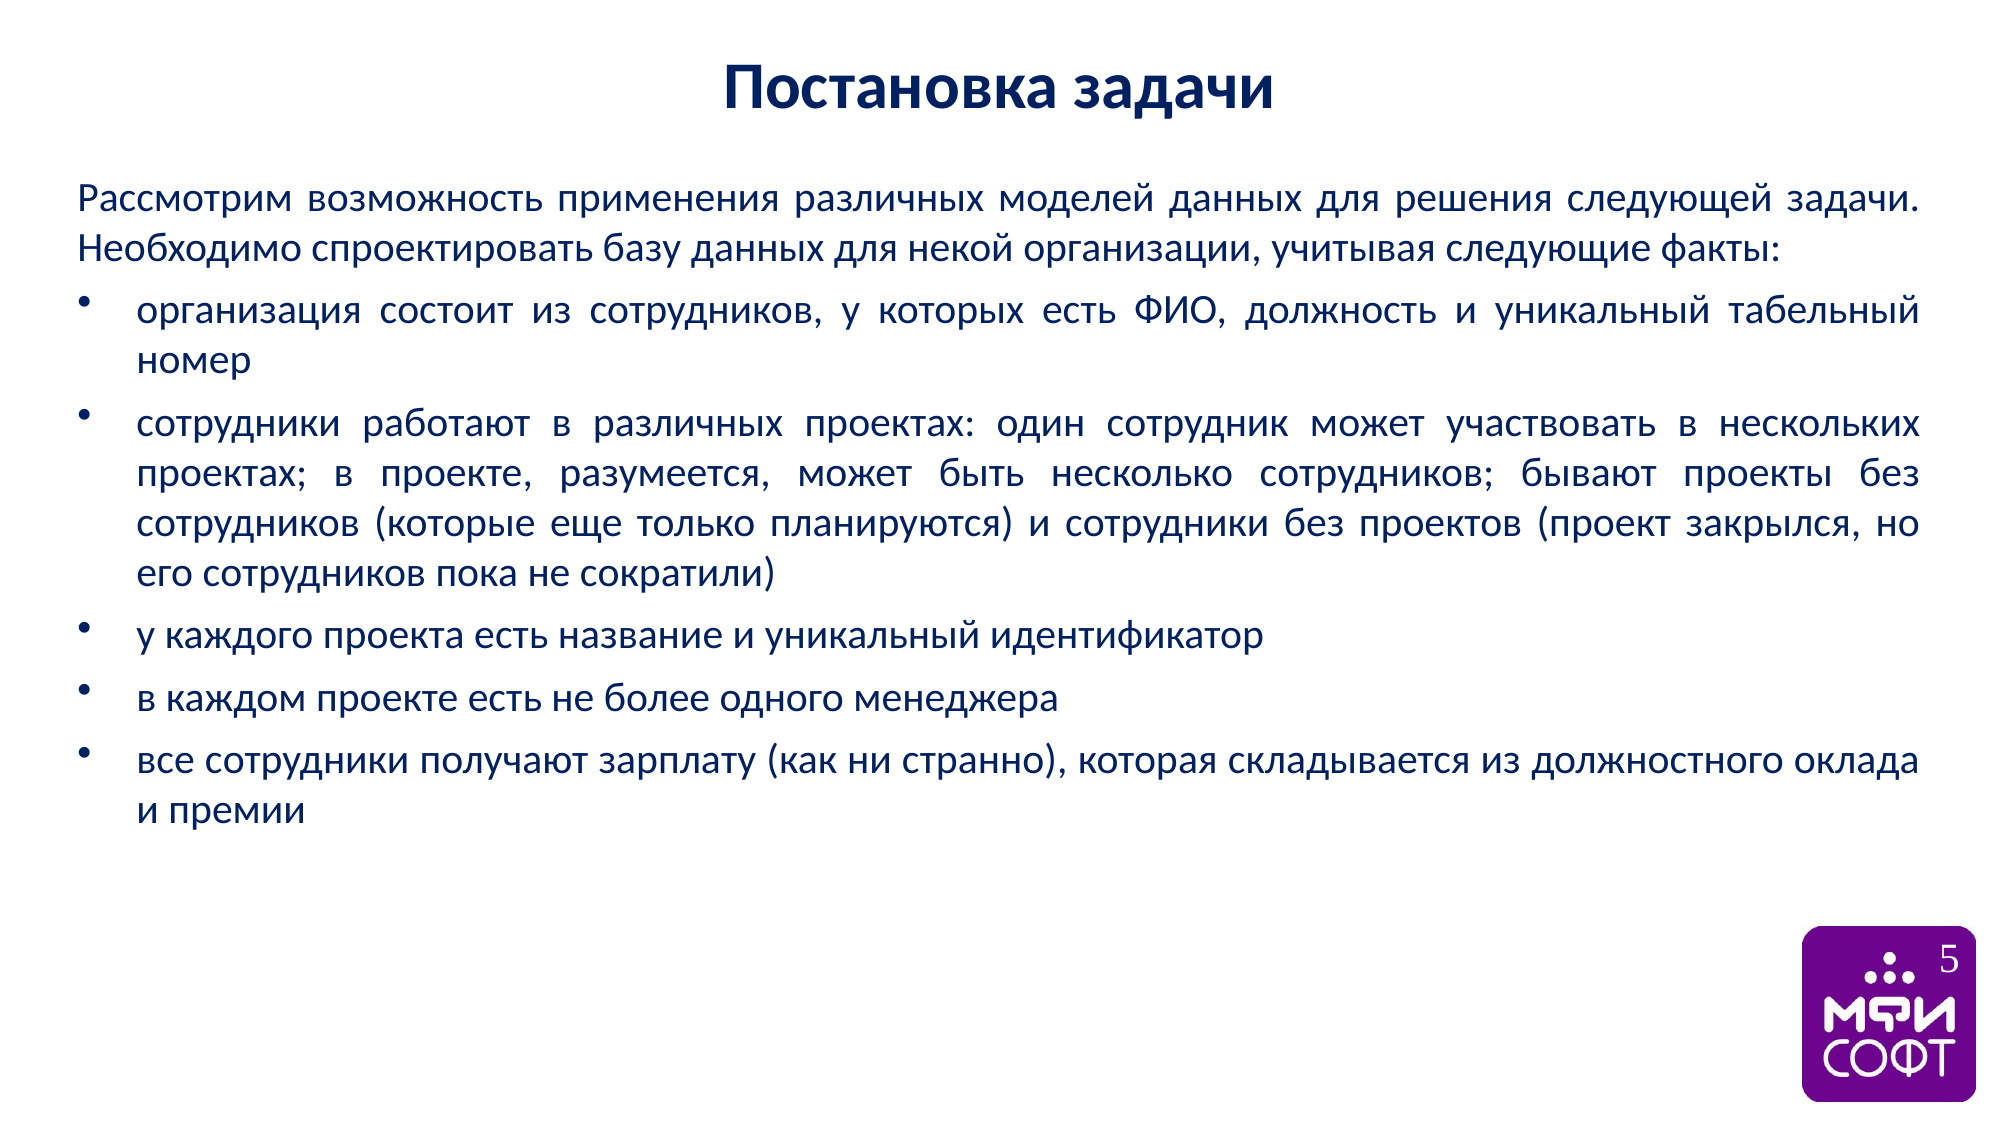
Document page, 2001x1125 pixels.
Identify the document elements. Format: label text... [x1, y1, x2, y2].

picture [1802, 926, 1976, 1102]
text_box Рассмотрим возможность применения различных моделей данных для решения следующей задачи. Необходимо спроектировать базу данных для некой организации, учитывая следующие факты: организация состоит из сотрудников, у которых есть ФИО, должность и уникальный табельный номер сотрудники работают в различных проектах: один сотрудник может участвовать в нескольких проектах; в проекте, разумеется, может быть несколько сотрудников; бывают проекты без сотрудников (которые еще только планируются) и сотрудники без проектов (проект закрылся, но его сотрудников пока не сократили) у каждого проекта есть название и уникальный идентификатор в каждом проекте есть не более одного менеджера все сотрудники получают зарплату (как ни странно), которая складывается из должностного оклада и премии [62, 162, 1936, 1097]
title Постановка задачи [0, 34, 2000, 149]
